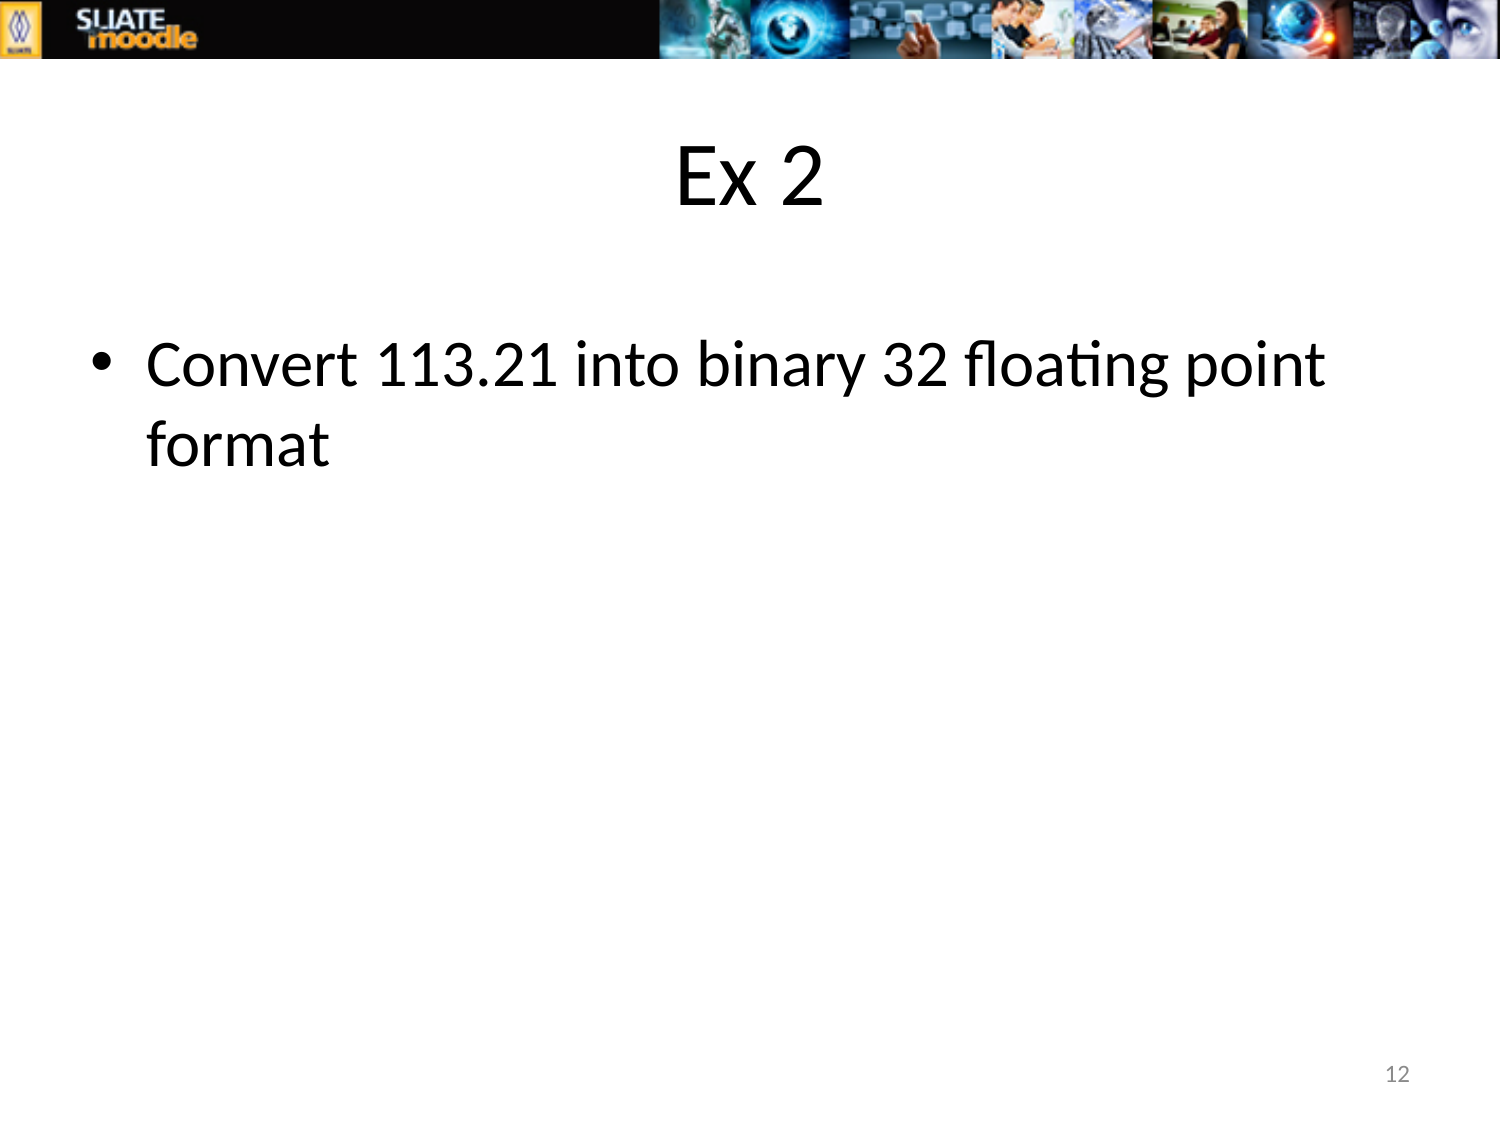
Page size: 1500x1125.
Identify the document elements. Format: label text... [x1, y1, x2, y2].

picture [0, 0, 1500, 59]
list Convert 113.21 into binary 32 floating point format [75, 312, 1425, 1005]
slide_number 12 [1074, 1042, 1425, 1103]
title Ex 2 [75, 75, 1425, 263]
